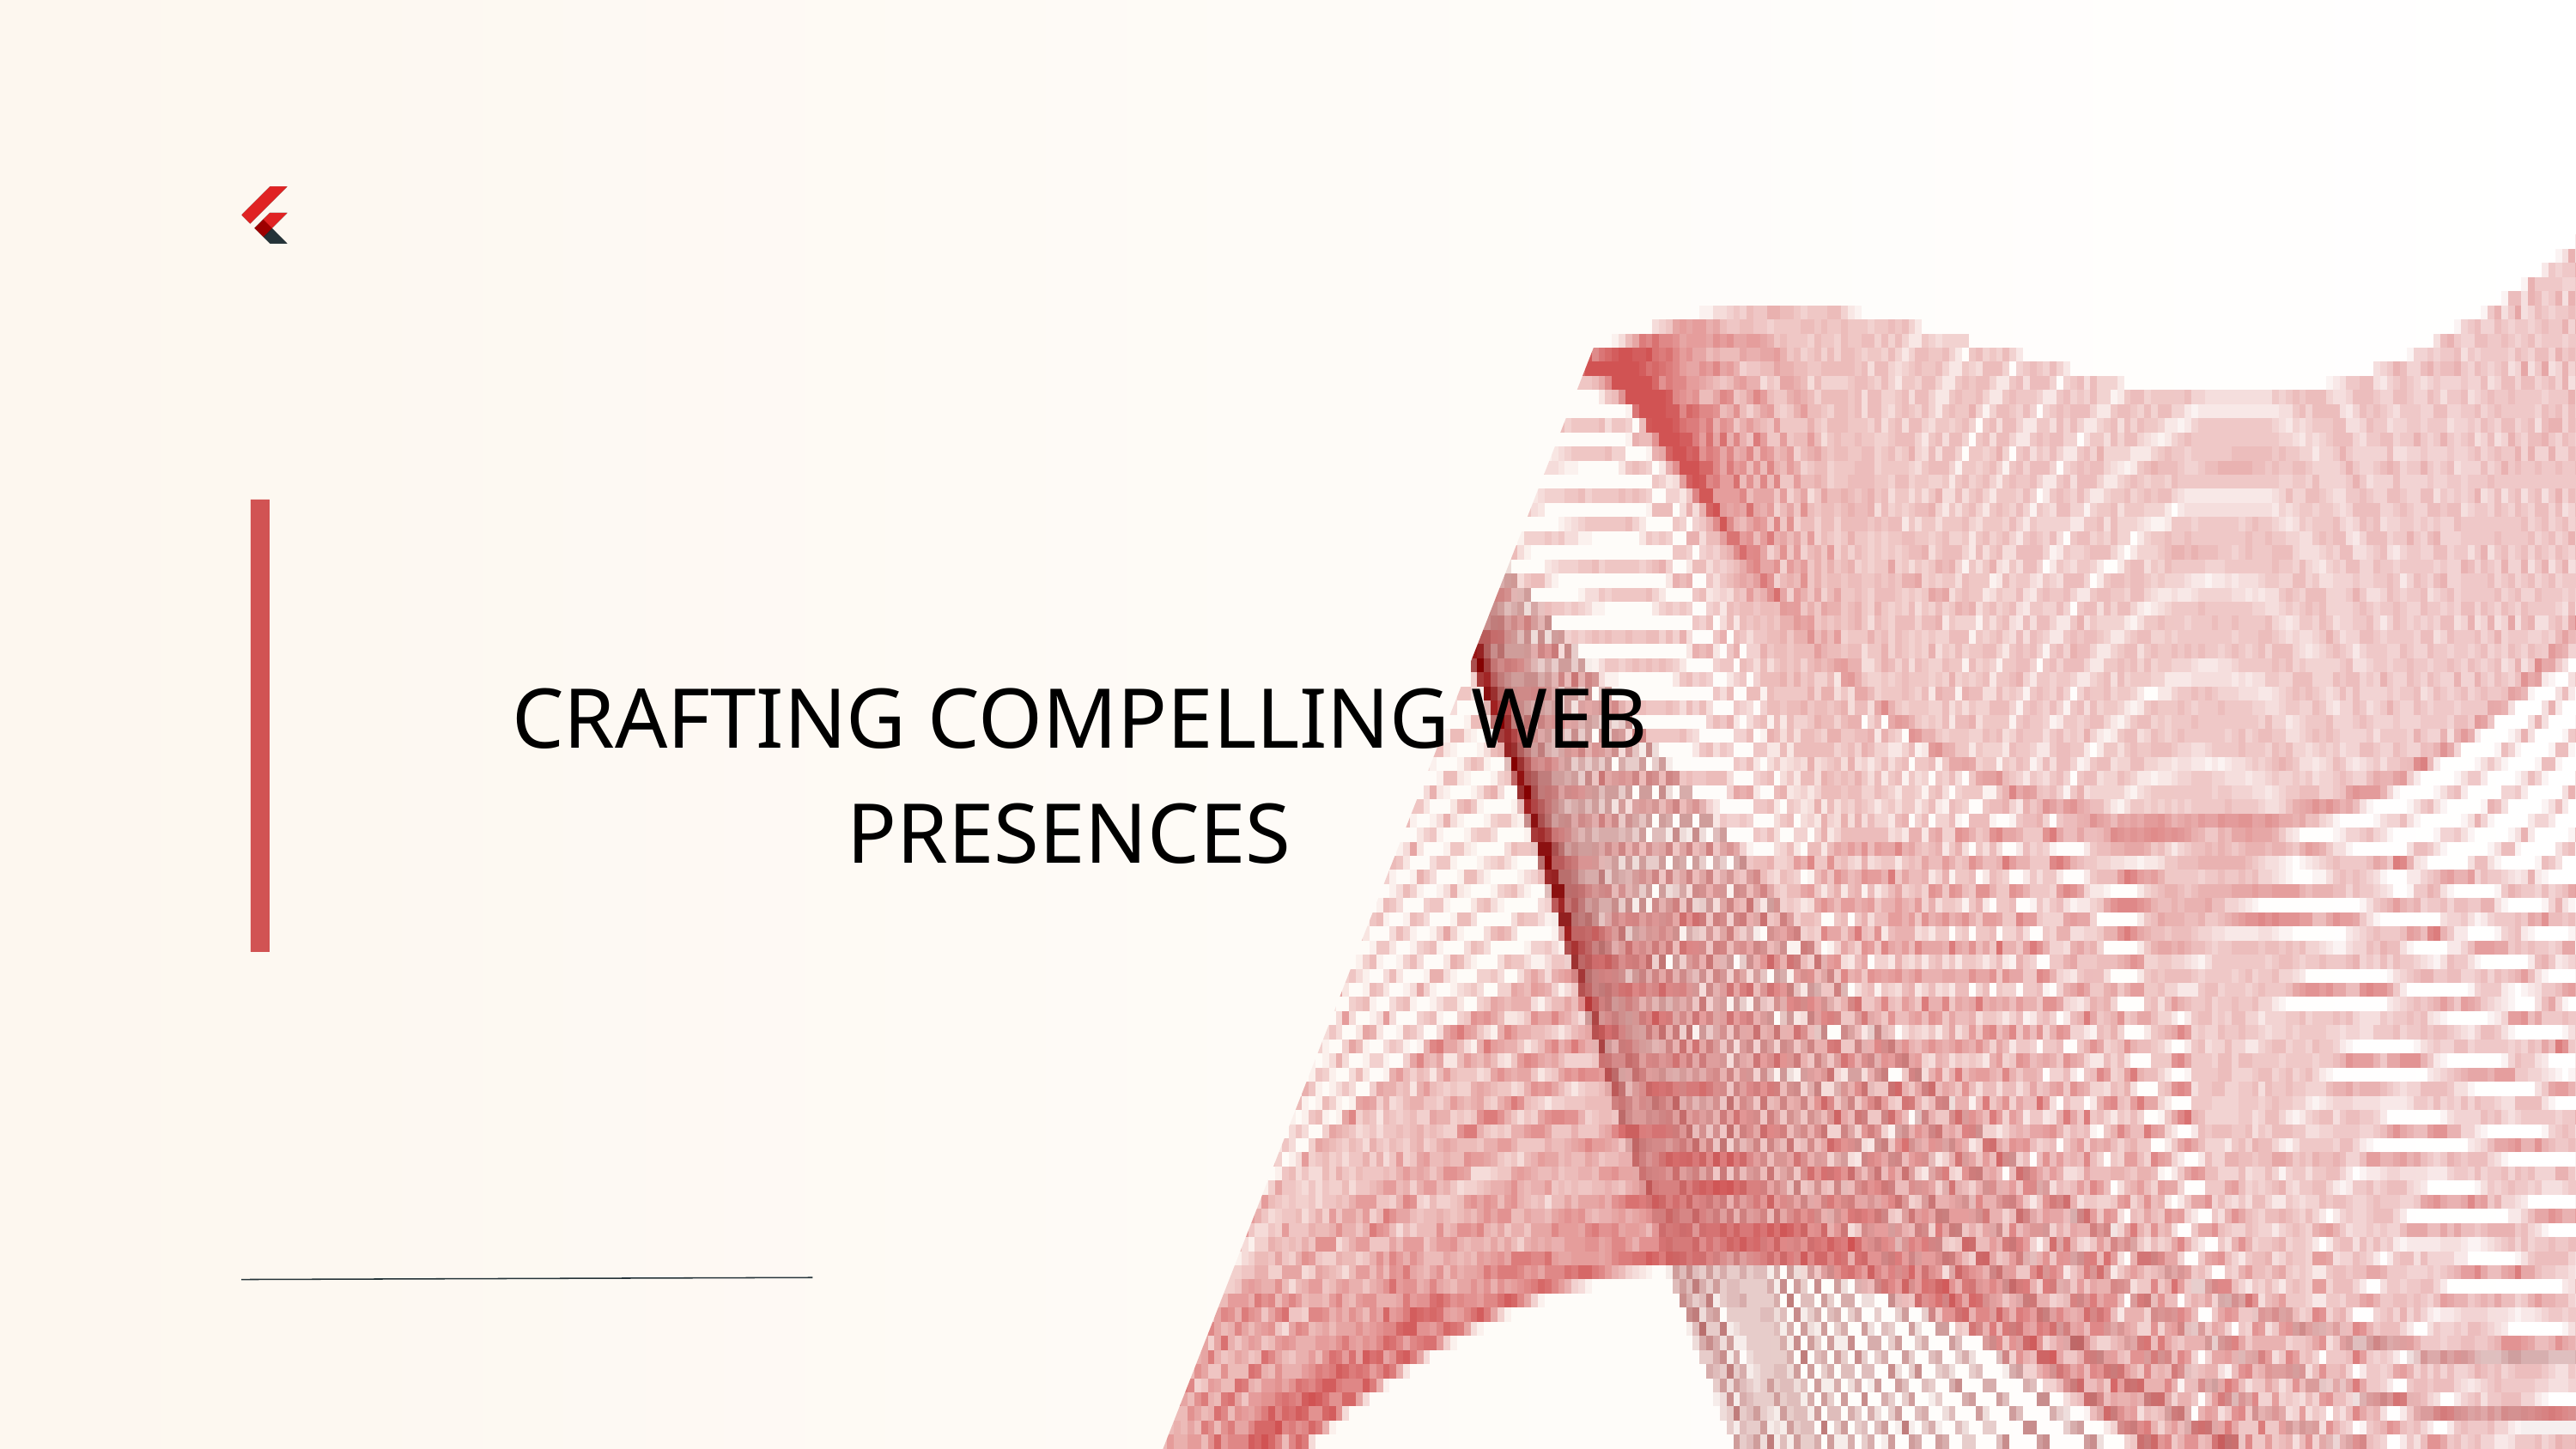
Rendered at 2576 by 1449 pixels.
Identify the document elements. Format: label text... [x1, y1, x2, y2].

text_box CRAFTING COMPELLING WEB PRESENCES [287, 649, 1874, 880]
text_box [241, 186, 288, 244]
text_box [1163, 0, 2576, 1449]
